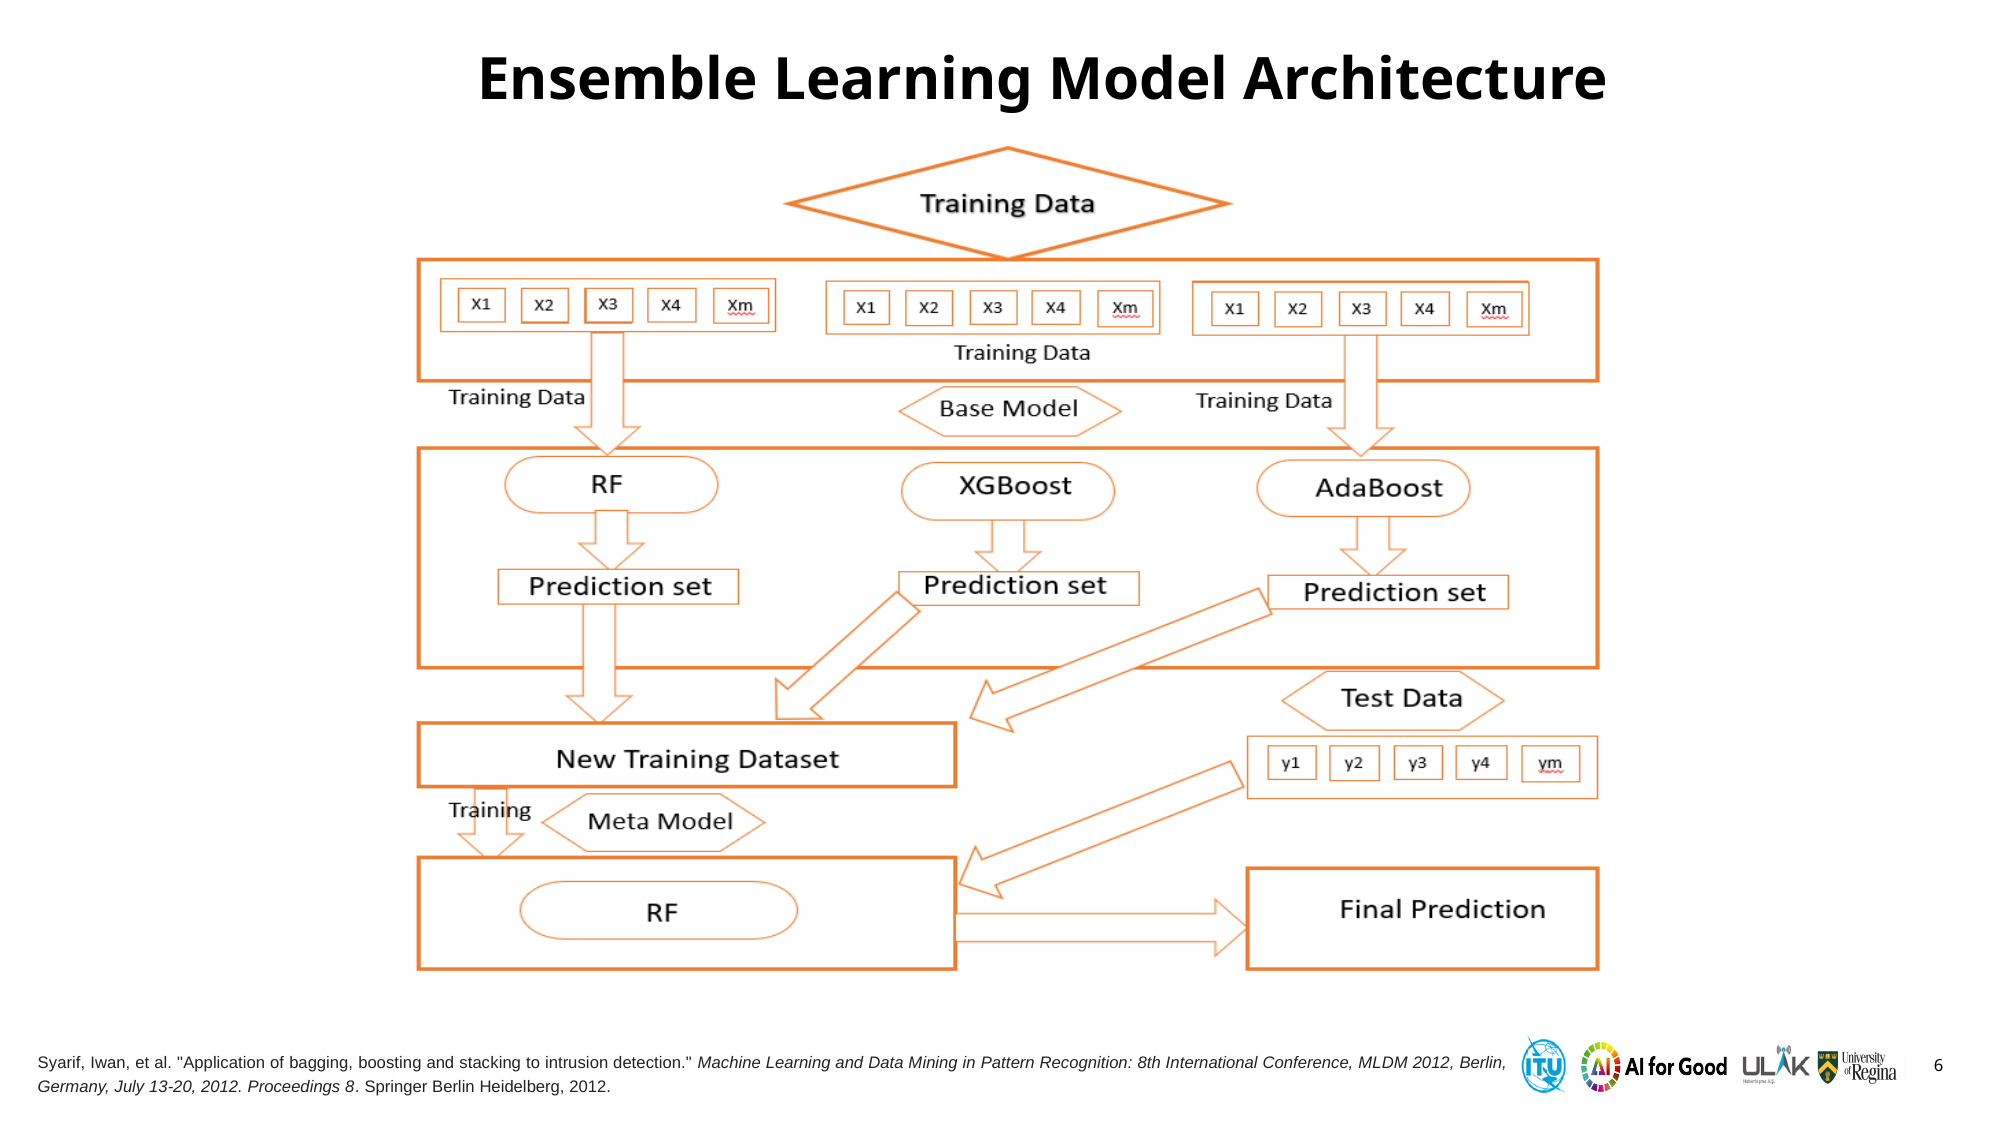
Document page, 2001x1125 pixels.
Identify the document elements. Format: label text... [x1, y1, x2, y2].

text_box Syarif, Iwan, et al. "Application of bagging, boosting and stacking to intrusion detection." Machine Learning and Data Mining in Pattern Recognition: 8th International Conference, MLDM 2012, Berlin, Germany, July 13-20, 2012. Proceedings 8. Springer Berlin Heidelberg, 2012. [22, 1040, 1524, 1125]
picture [1526, 1042, 1562, 1090]
picture [1553, 1060, 1563, 1085]
title Ensemble Learning Model Architecture [311, 0, 1775, 189]
slide_number 6 [1841, 1036, 1959, 1097]
picture [1515, 1028, 1572, 1098]
picture [1577, 1012, 1841, 1110]
picture [340, 127, 1689, 989]
